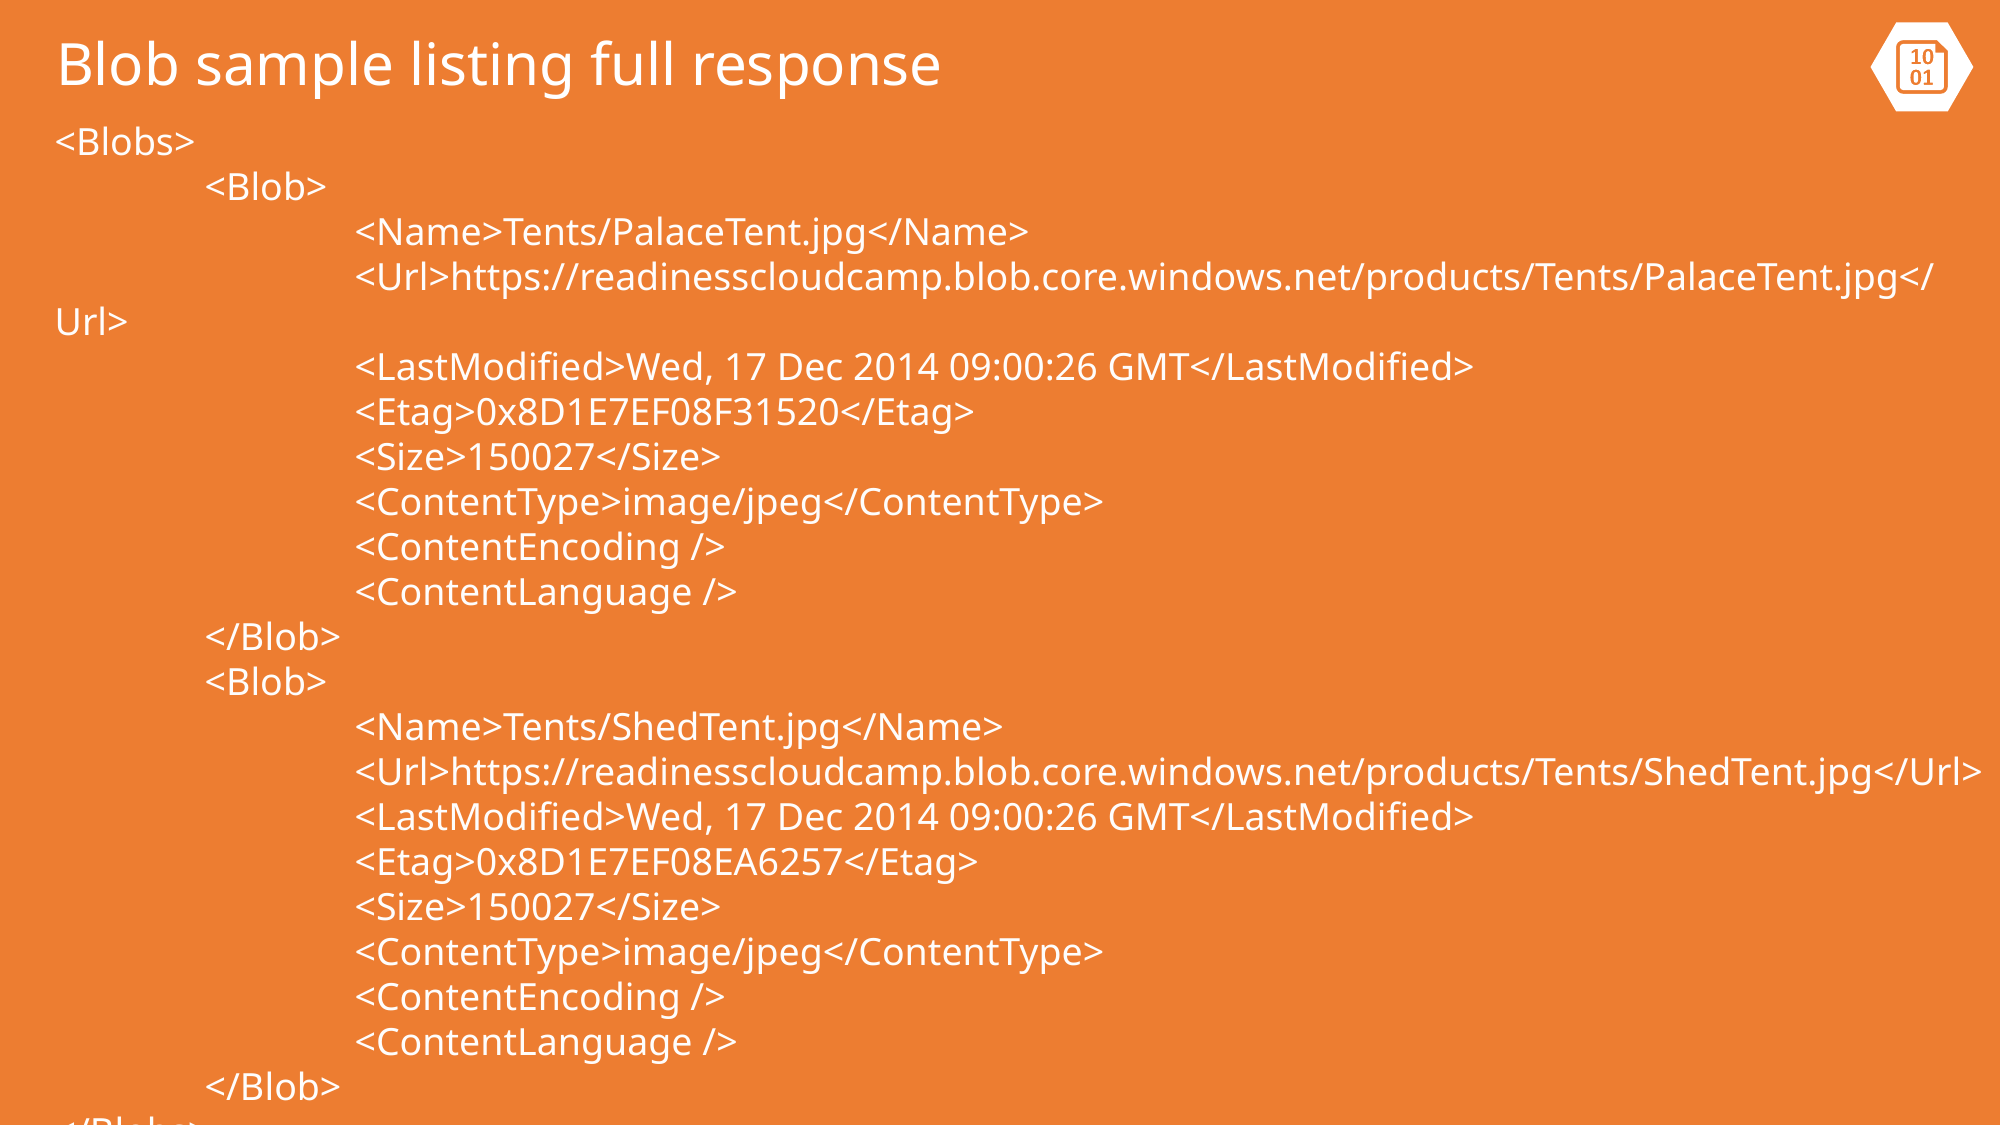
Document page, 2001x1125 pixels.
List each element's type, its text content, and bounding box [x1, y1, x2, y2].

picture [1869, 21, 1974, 113]
text_box <Blobs> <Blob> <Name>Tents/PalaceTent.jpg</Name> <Url>https://readinesscloudcamp.blob.core.windows.net/products/Tents/PalaceTent.jpg</Url> <LastModified>Wed, 17 Dec 2014 09:00:26 GMT</LastModified> <Etag>0x8D1E7EF08F31520</Etag> <Size>150027</Size> <ContentType>image/jpeg</ContentType> <ContentEncoding /> <ContentLanguage /> </Blob> <Blob> <Name>Tents/ShedTent.jpg</Name> <Url>https://readinesscloudcamp.blob.core.windows.net/products/Tents/ShedTent.jpg</Url> <LastModified>Wed, 17 Dec 2014 09:00:26 GMT</LastModified> <Etag>0x8D1E7EF08EA6257</Etag> <Size>150027</Size> <ContentType>image/jpeg</ContentType> <ContentEncoding /> <ContentLanguage /> </Blob> </Blobs> [0, 110, 2000, 1125]
text_box [0, 0, 2000, 110]
